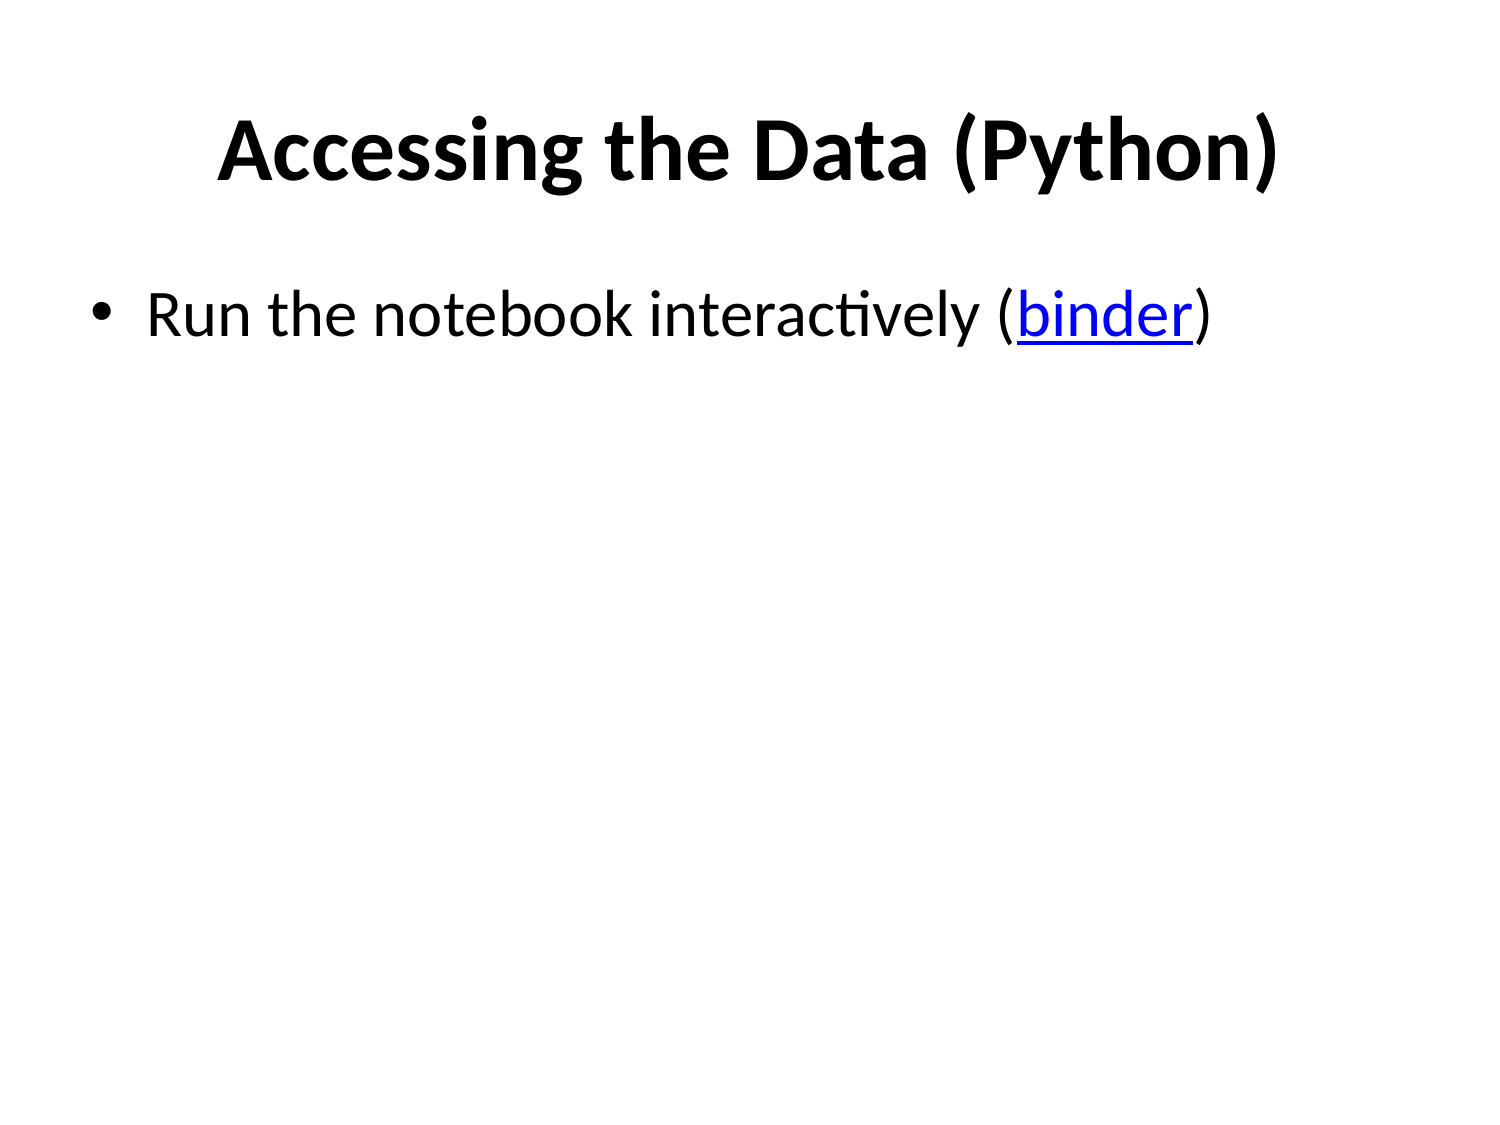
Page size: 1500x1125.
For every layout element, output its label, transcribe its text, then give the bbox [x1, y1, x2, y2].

list Run the notebook interactively (binder) [75, 262, 1425, 1005]
text_box Accessing the Data (Python) [74, 50, 1425, 238]
